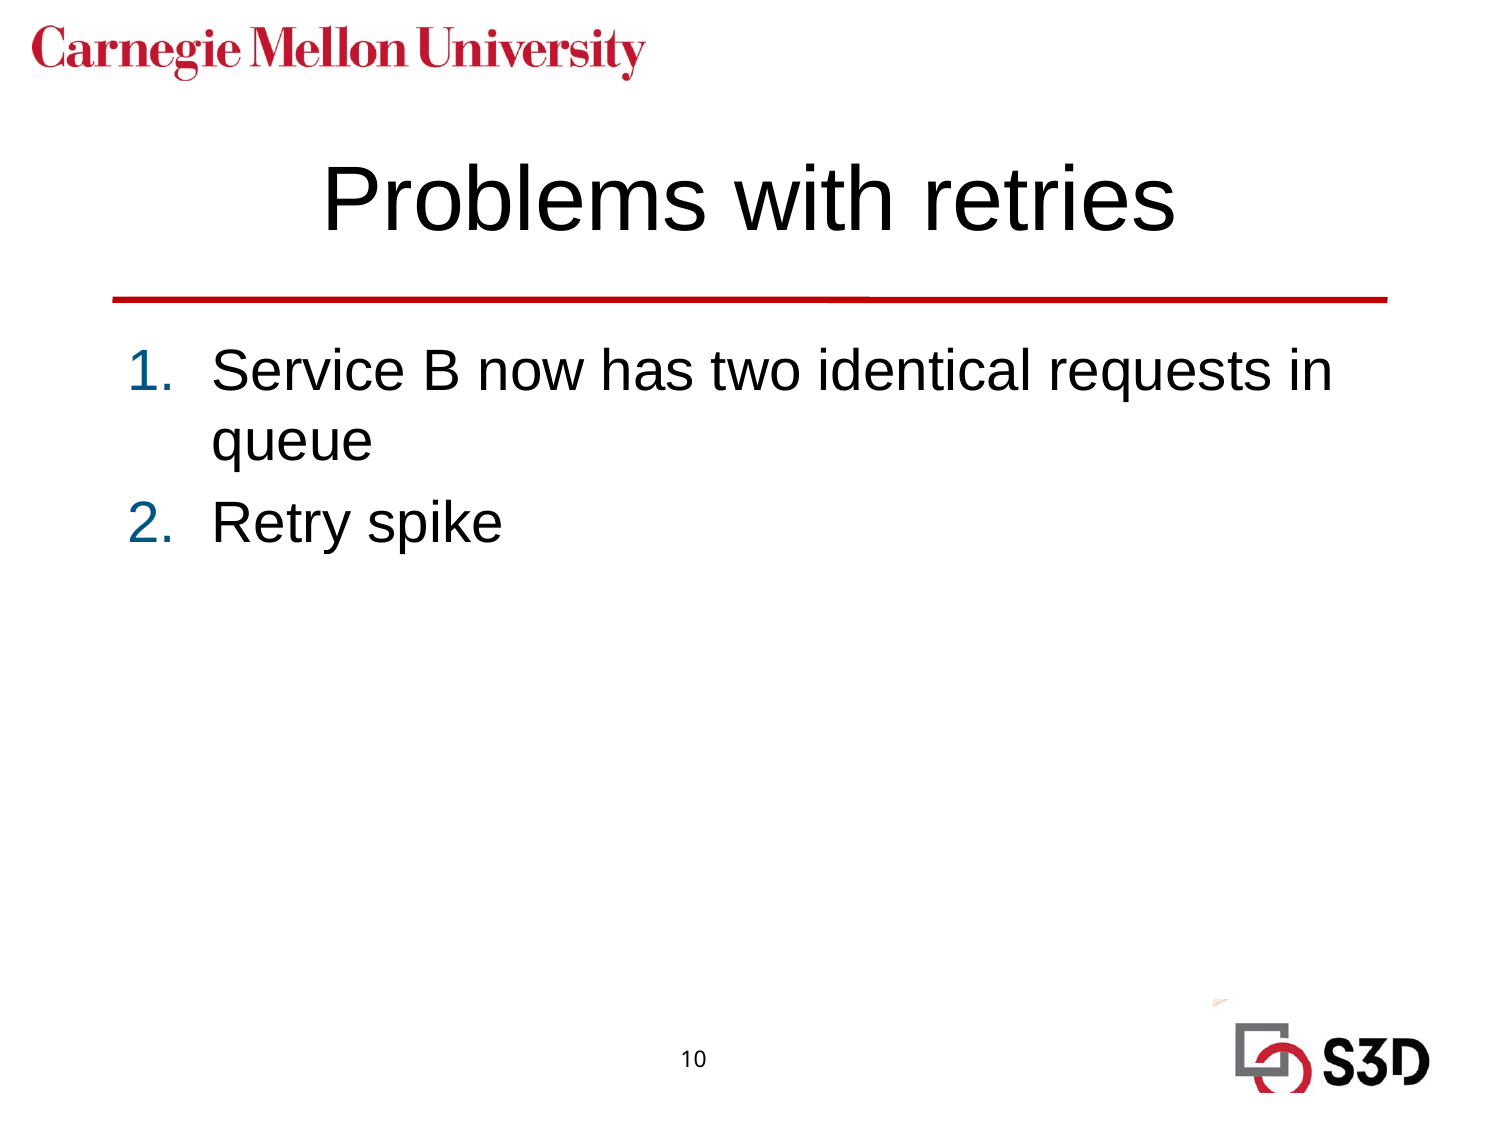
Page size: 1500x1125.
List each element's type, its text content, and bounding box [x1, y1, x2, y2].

picture [32, 25, 646, 81]
list Service B now has two identical requests in queue Retry spike [112, 324, 1388, 988]
title Problems with retries [112, 99, 1388, 288]
